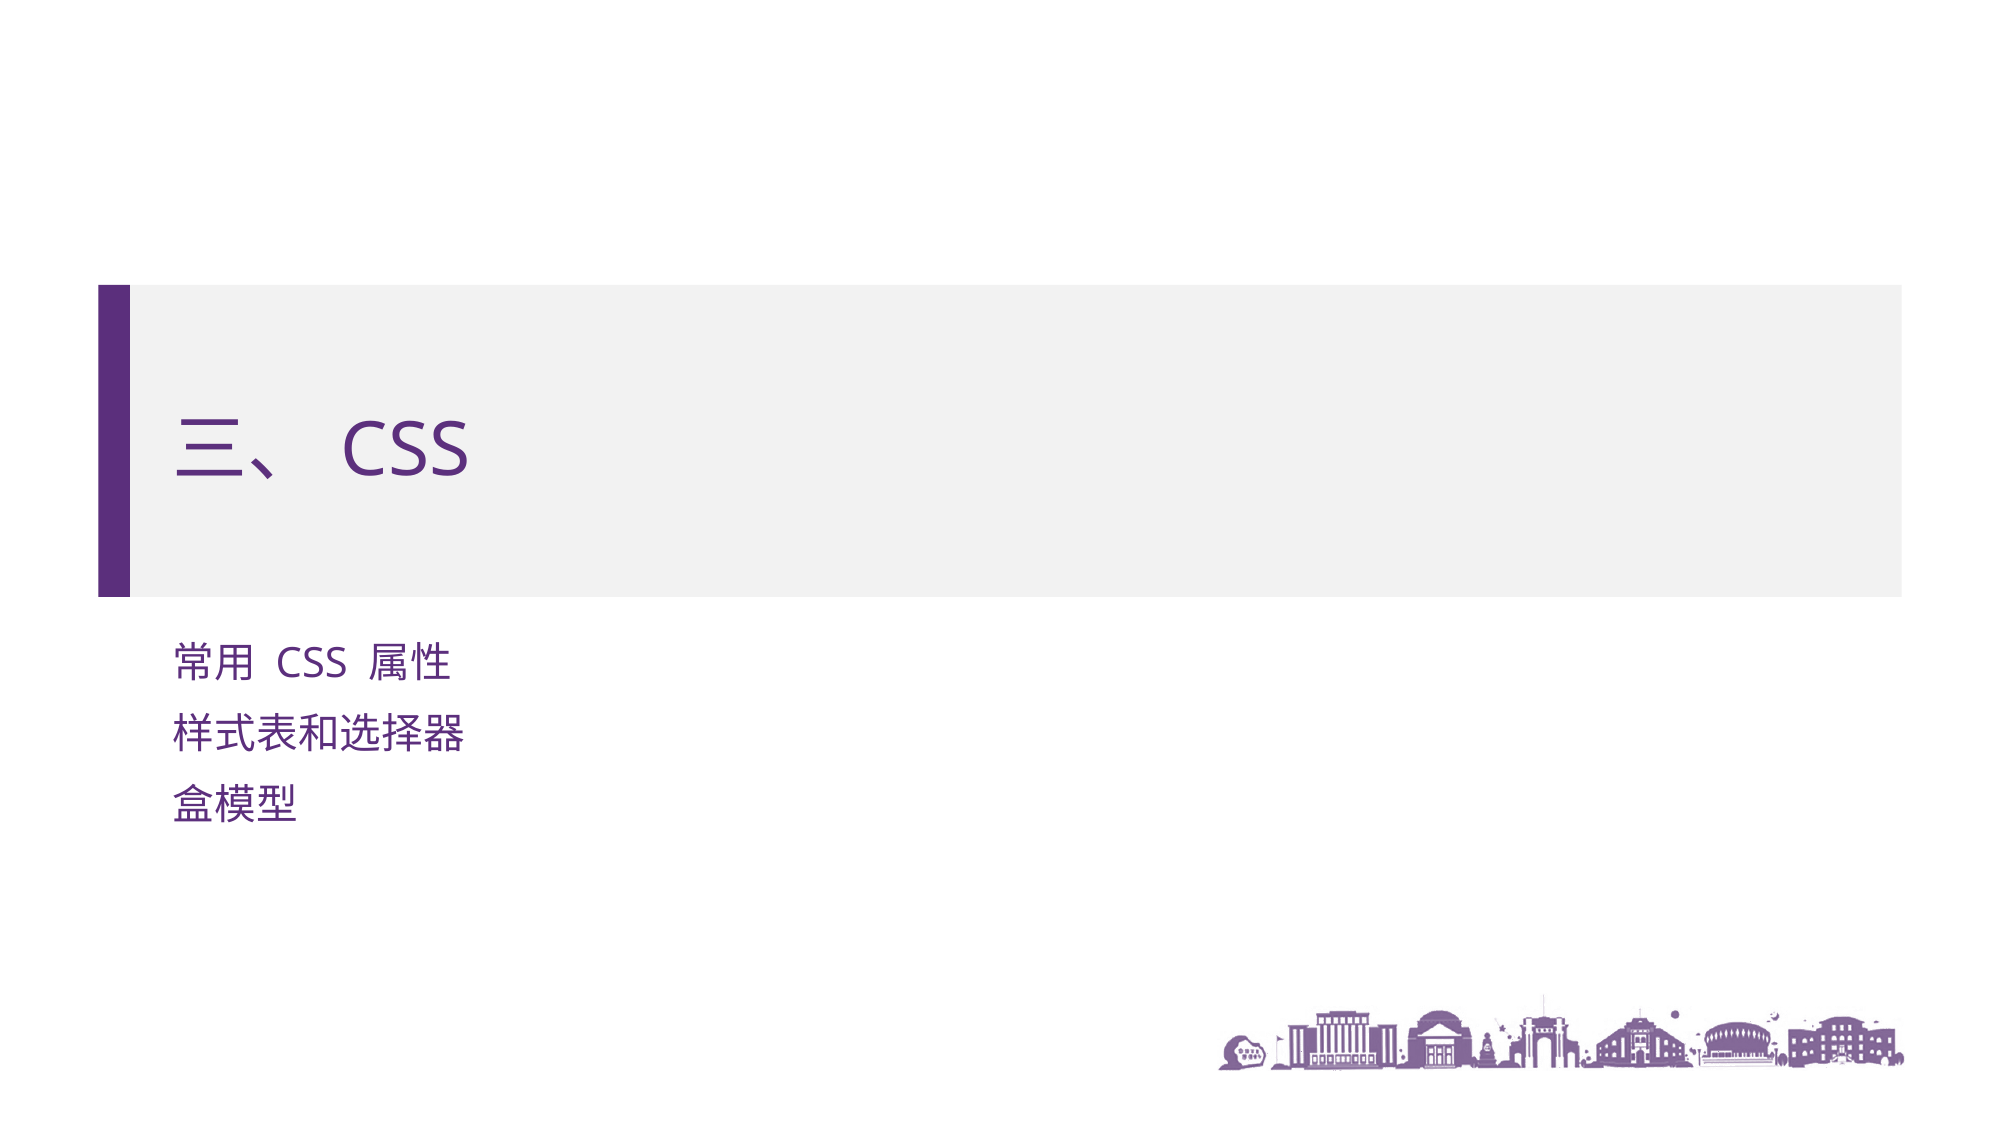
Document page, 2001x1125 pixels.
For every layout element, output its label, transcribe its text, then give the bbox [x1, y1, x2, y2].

title 三、CSS [157, 332, 1842, 559]
subtitle 常用 css 属性 样式表和选择器 盒模型 [157, 628, 1842, 849]
